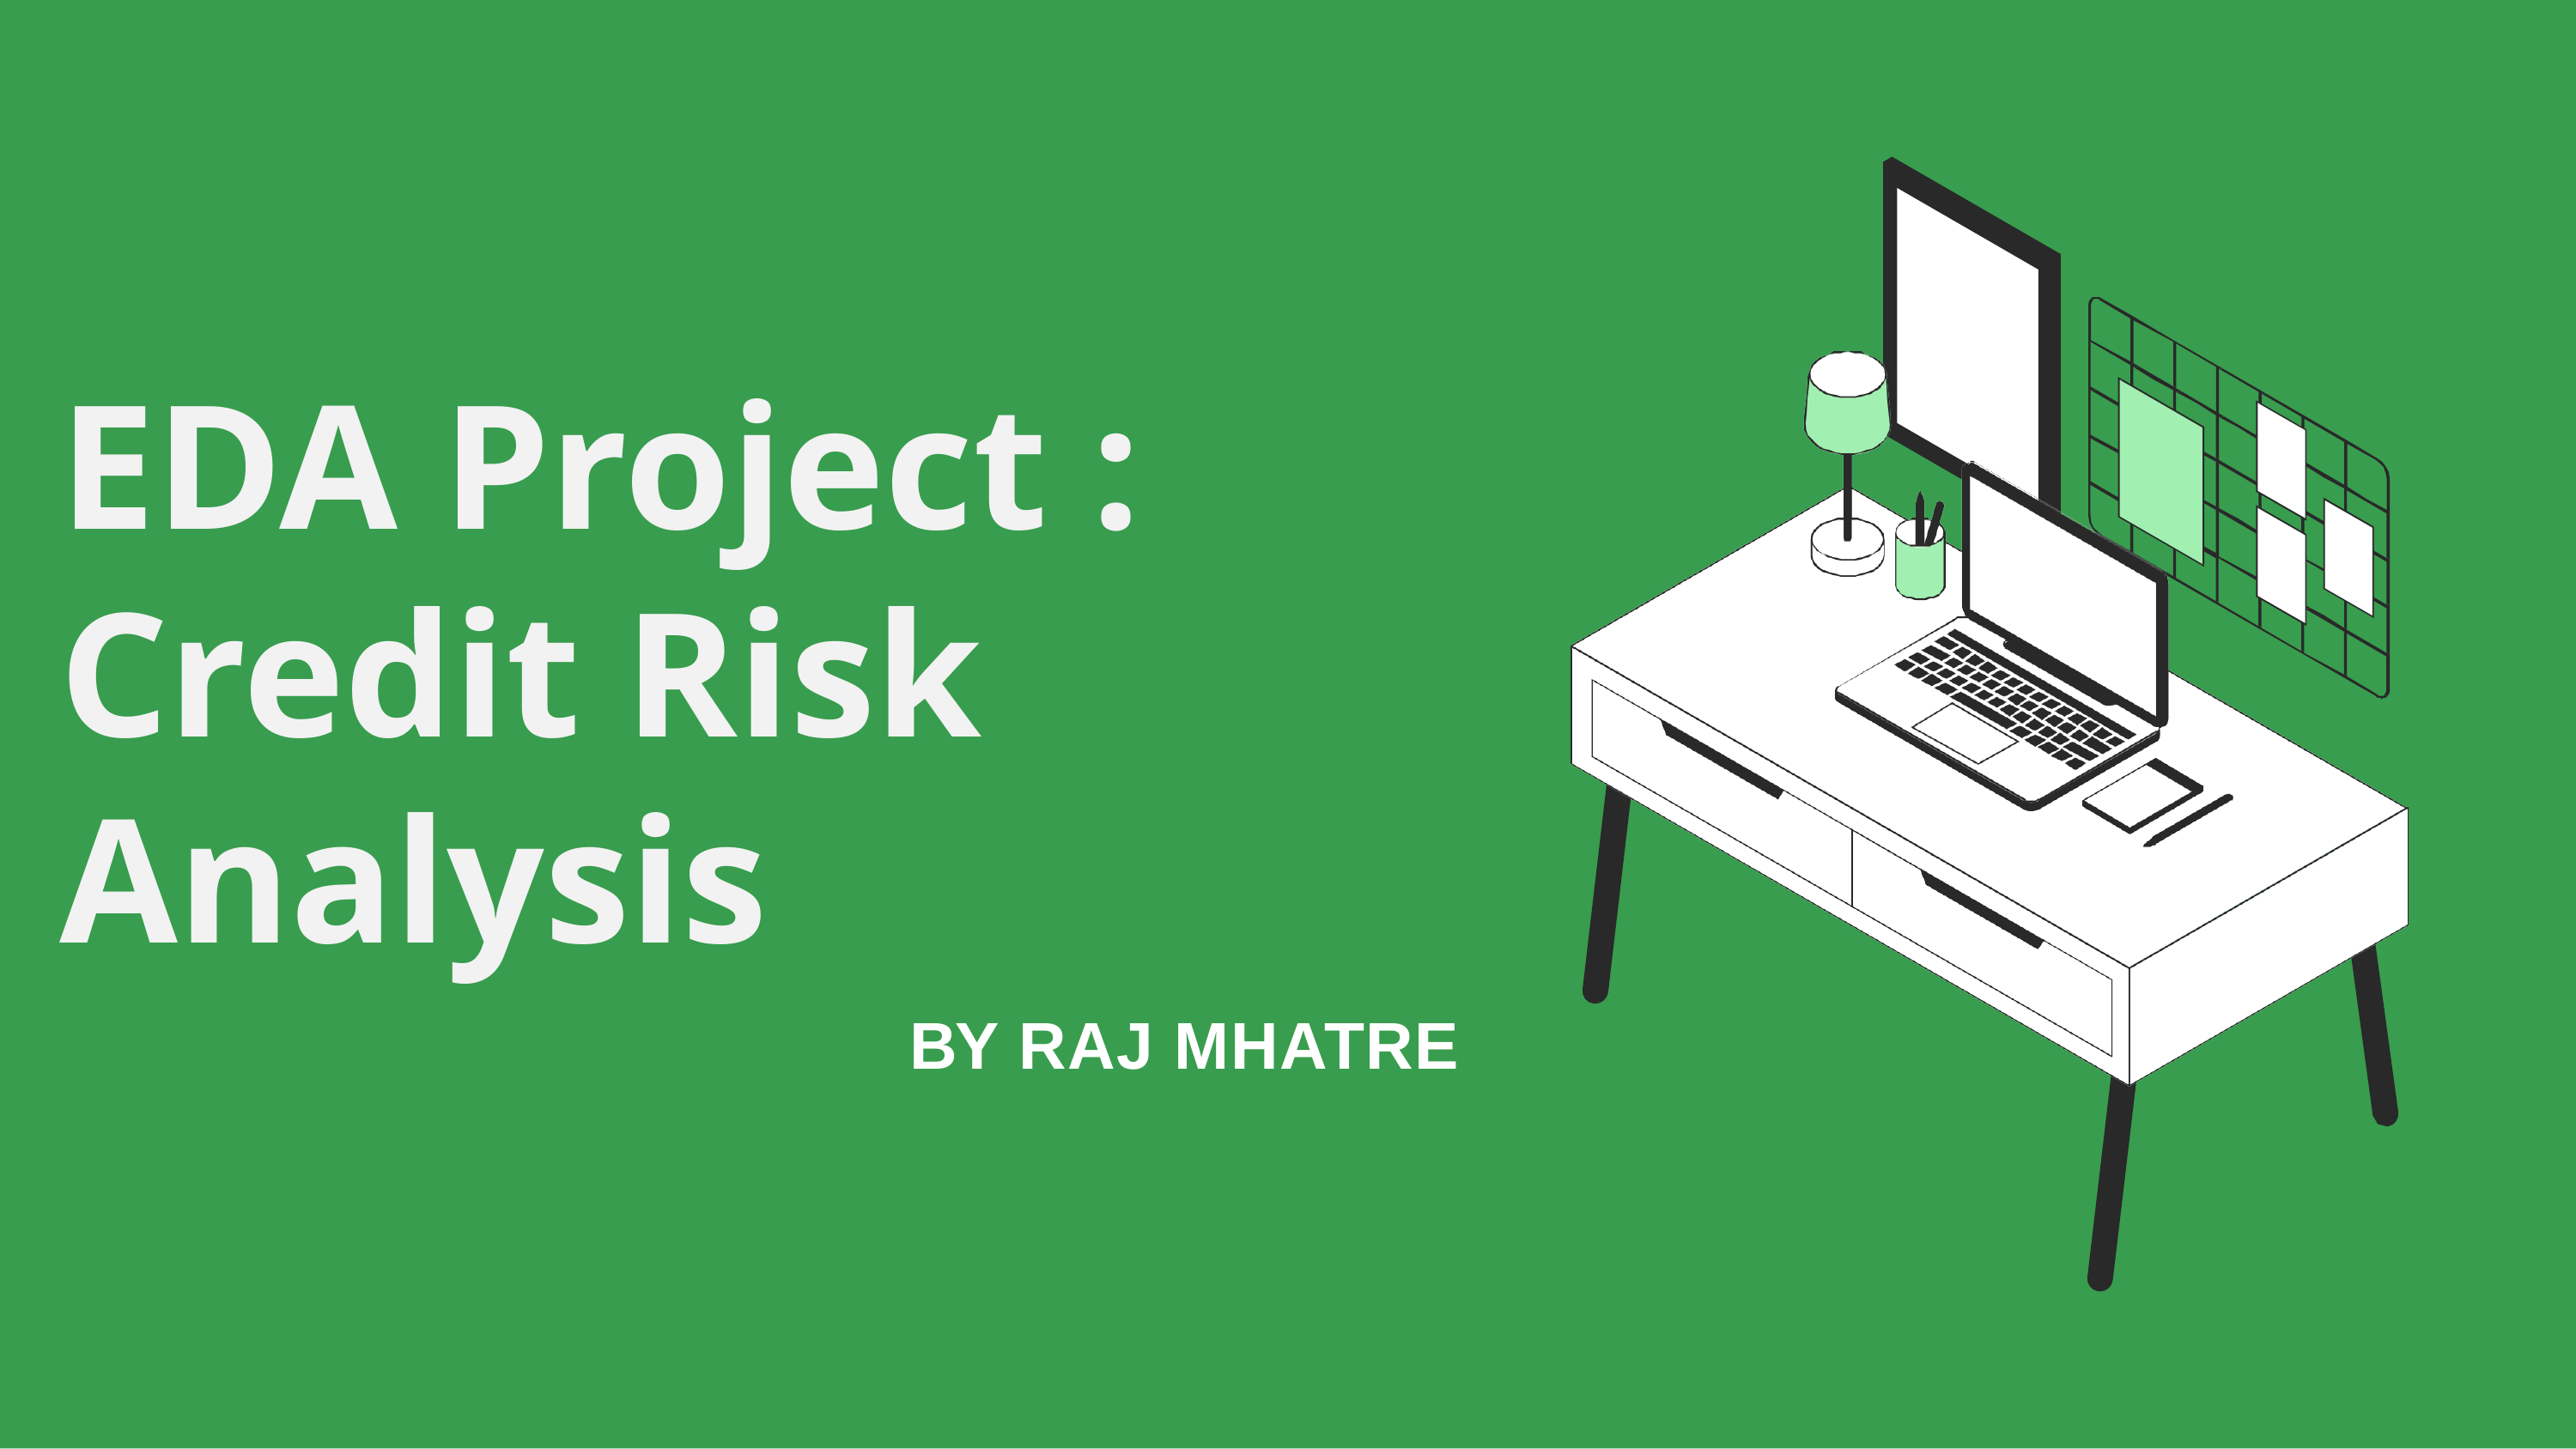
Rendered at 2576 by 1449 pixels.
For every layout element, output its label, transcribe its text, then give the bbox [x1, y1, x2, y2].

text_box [1570, 156, 2409, 1292]
text_box EDA Project : Credit Risk Analysis [58, 355, 1564, 978]
text_box BY RAJ MHATRE [908, 1001, 1564, 1082]
